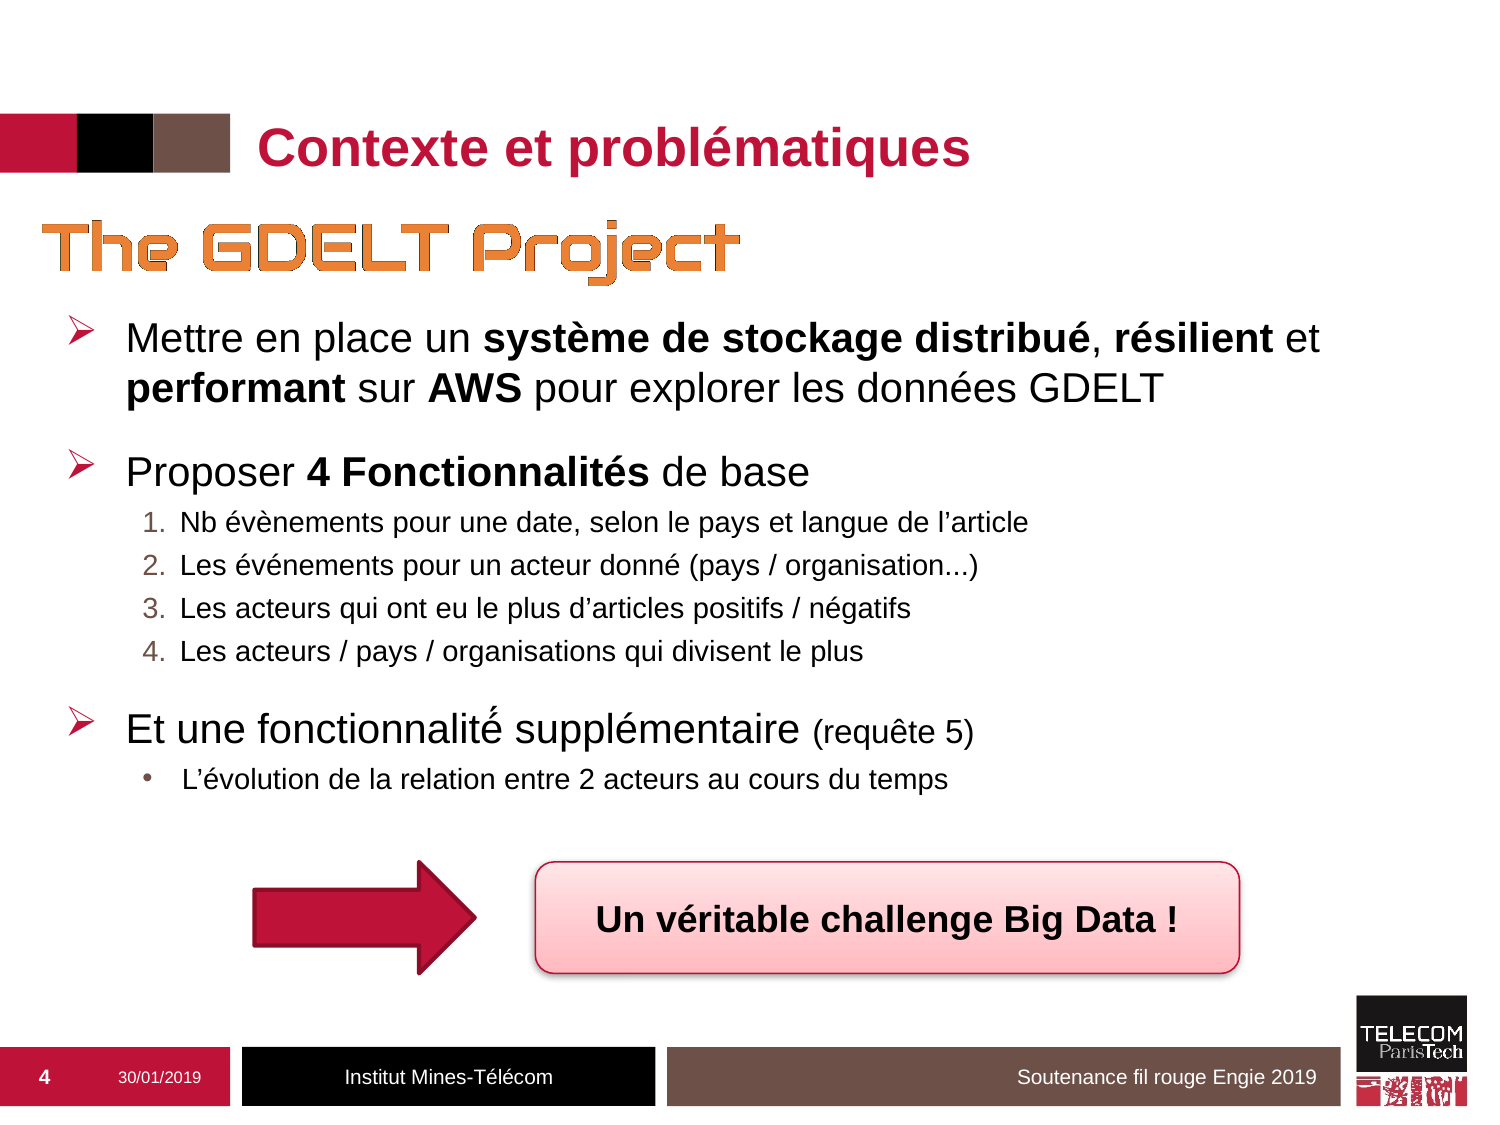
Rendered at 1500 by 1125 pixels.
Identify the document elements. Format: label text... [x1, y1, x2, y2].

picture [18, 206, 751, 298]
picture [1352, 991, 1471, 1110]
title Contexte et problématiques [242, 0, 1425, 185]
slide_number 4 [1, 1046, 88, 1106]
text_box Mettre en place un système de stockage distribué, résilient et performant sur AWS pour explorer les données GDELT Proposer 4 Fonctionnalités de base Nb évènements pour une date, selon le pays et langue de l’article Les événements pour un acteur donné (pays / organisation...) Les acteurs qui ont eu le plus d’articles positifs / négatifs Les acteurs / pays / organisations qui divisent le plus Et une fonctionnalité́ supplémentaire (requête 5) L’évolution de la relation entre 2 acteurs au cours du temps [44, 310, 1471, 824]
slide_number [88, 1046, 232, 1106]
text_box Un véritable challenge Big Data ! [534, 861, 1241, 975]
footer Soutenance fil rouge Engie 2019 [667, 1046, 1341, 1106]
text_box [252, 860, 477, 976]
